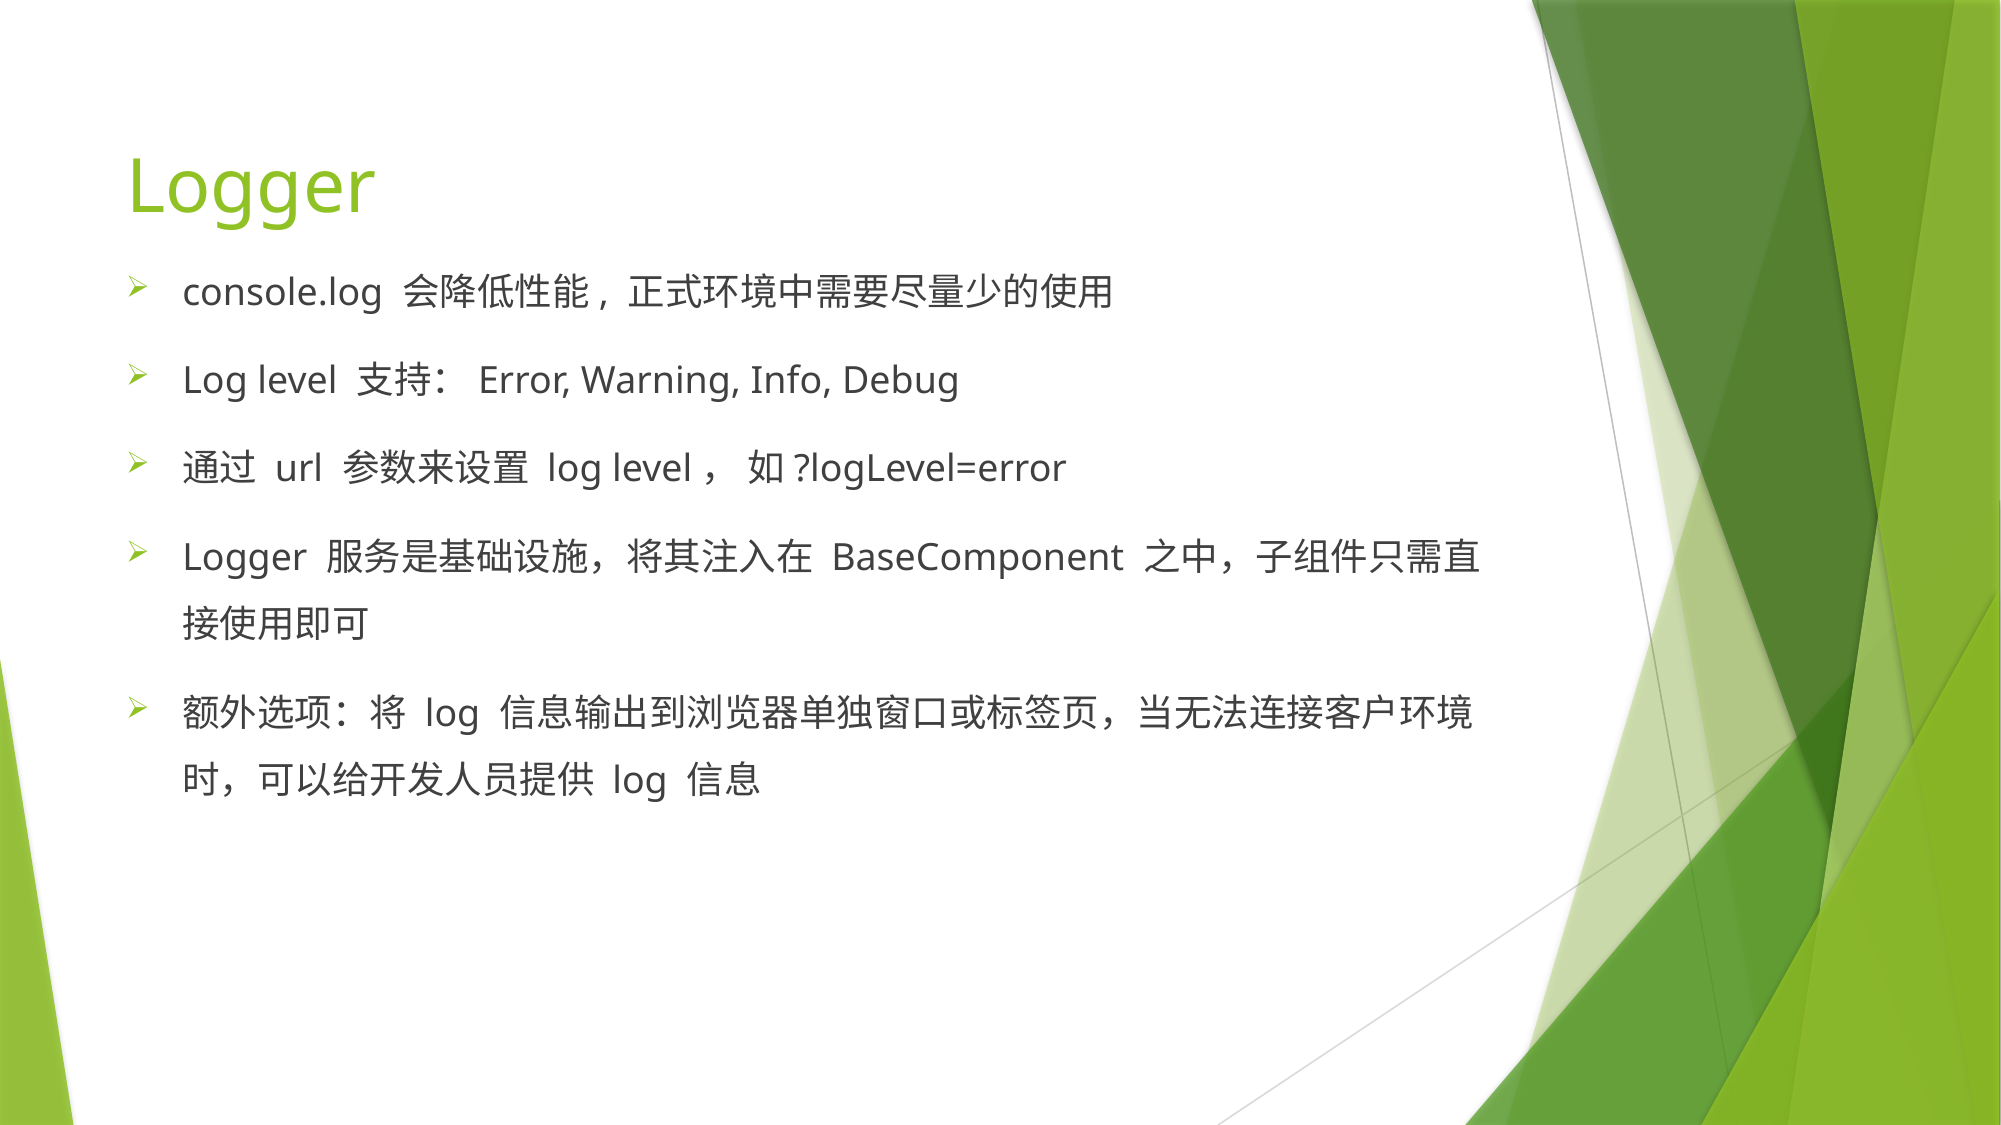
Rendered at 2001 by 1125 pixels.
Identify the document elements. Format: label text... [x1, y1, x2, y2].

title Logger [111, 84, 1522, 237]
list console.log 会降低性能, 正式环境中需要尽量少的使用 Log level 支持：Error, Warning, Info, Debug 通过 url 参数来设置 log level， 如?logLevel=error Logger 服务是基础设施，将其注入在 BaseComponent 之中，子组件只需直接使用即可 额外选项：将 log 信息输出到浏览器单独窗口或标签页，当无法连接客户环境时，可以给开发人员提供 log 信息 [111, 237, 1522, 875]
